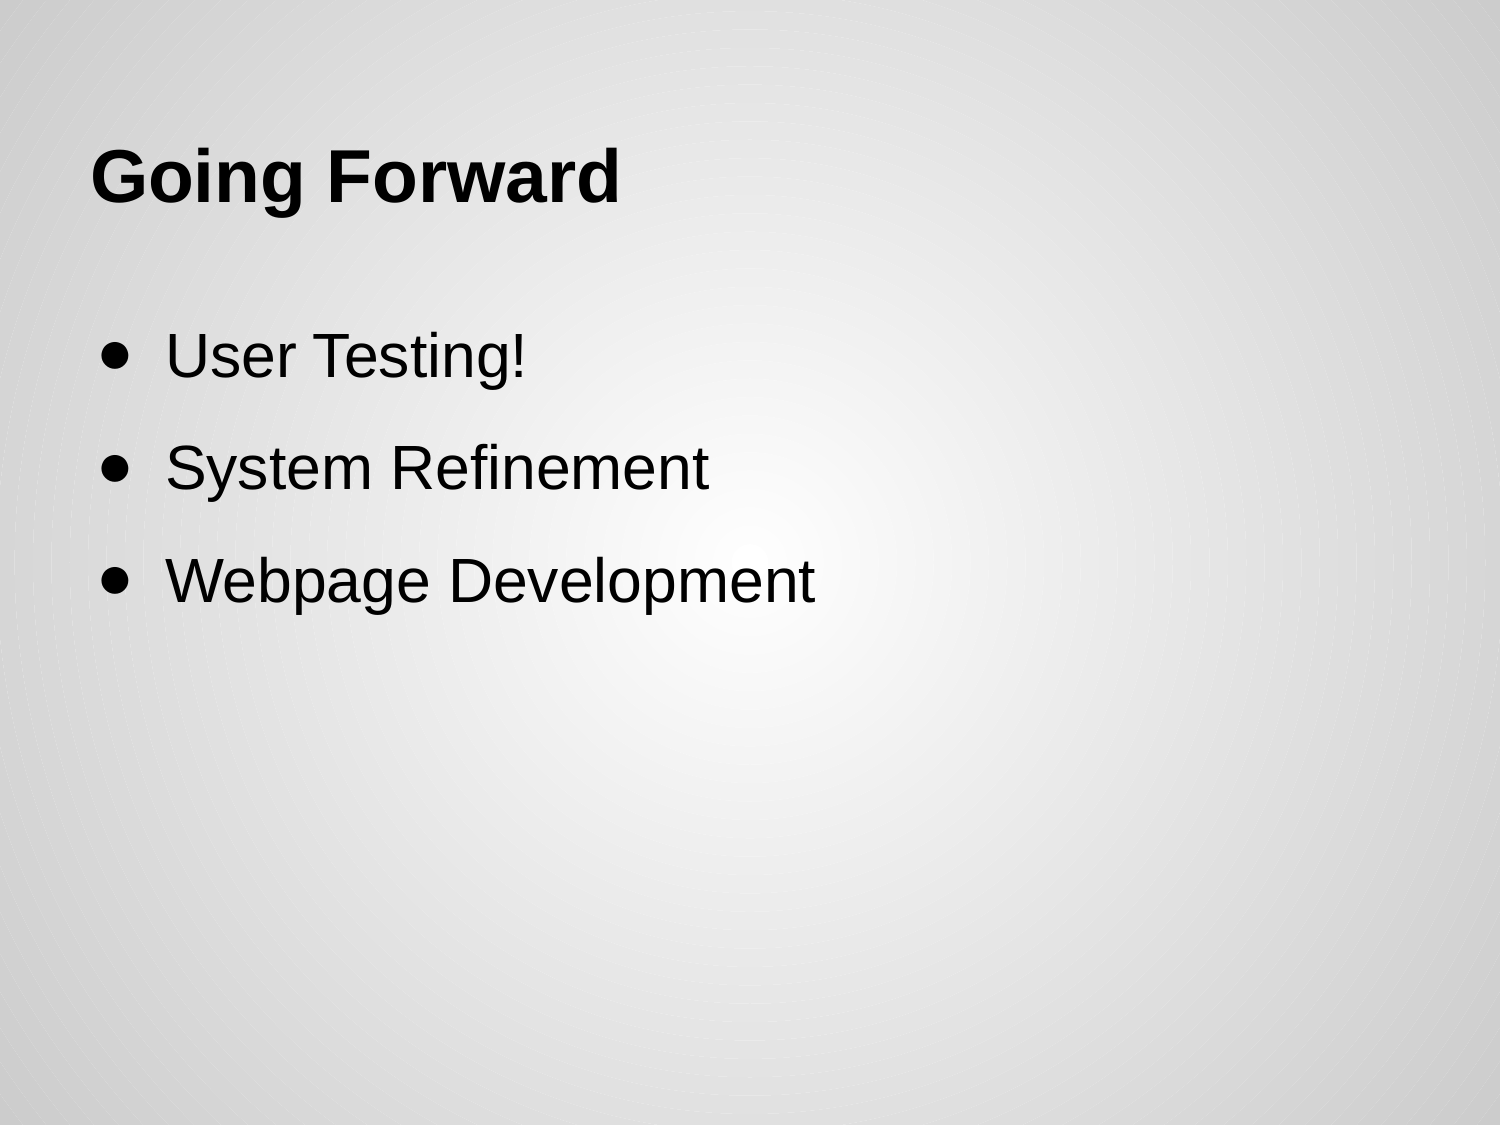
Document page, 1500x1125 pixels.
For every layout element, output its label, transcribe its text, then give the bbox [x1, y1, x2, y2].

list User Testing! System Refinement Webpage Development [75, 262, 1425, 1078]
title Going Forward [75, 45, 1425, 233]
